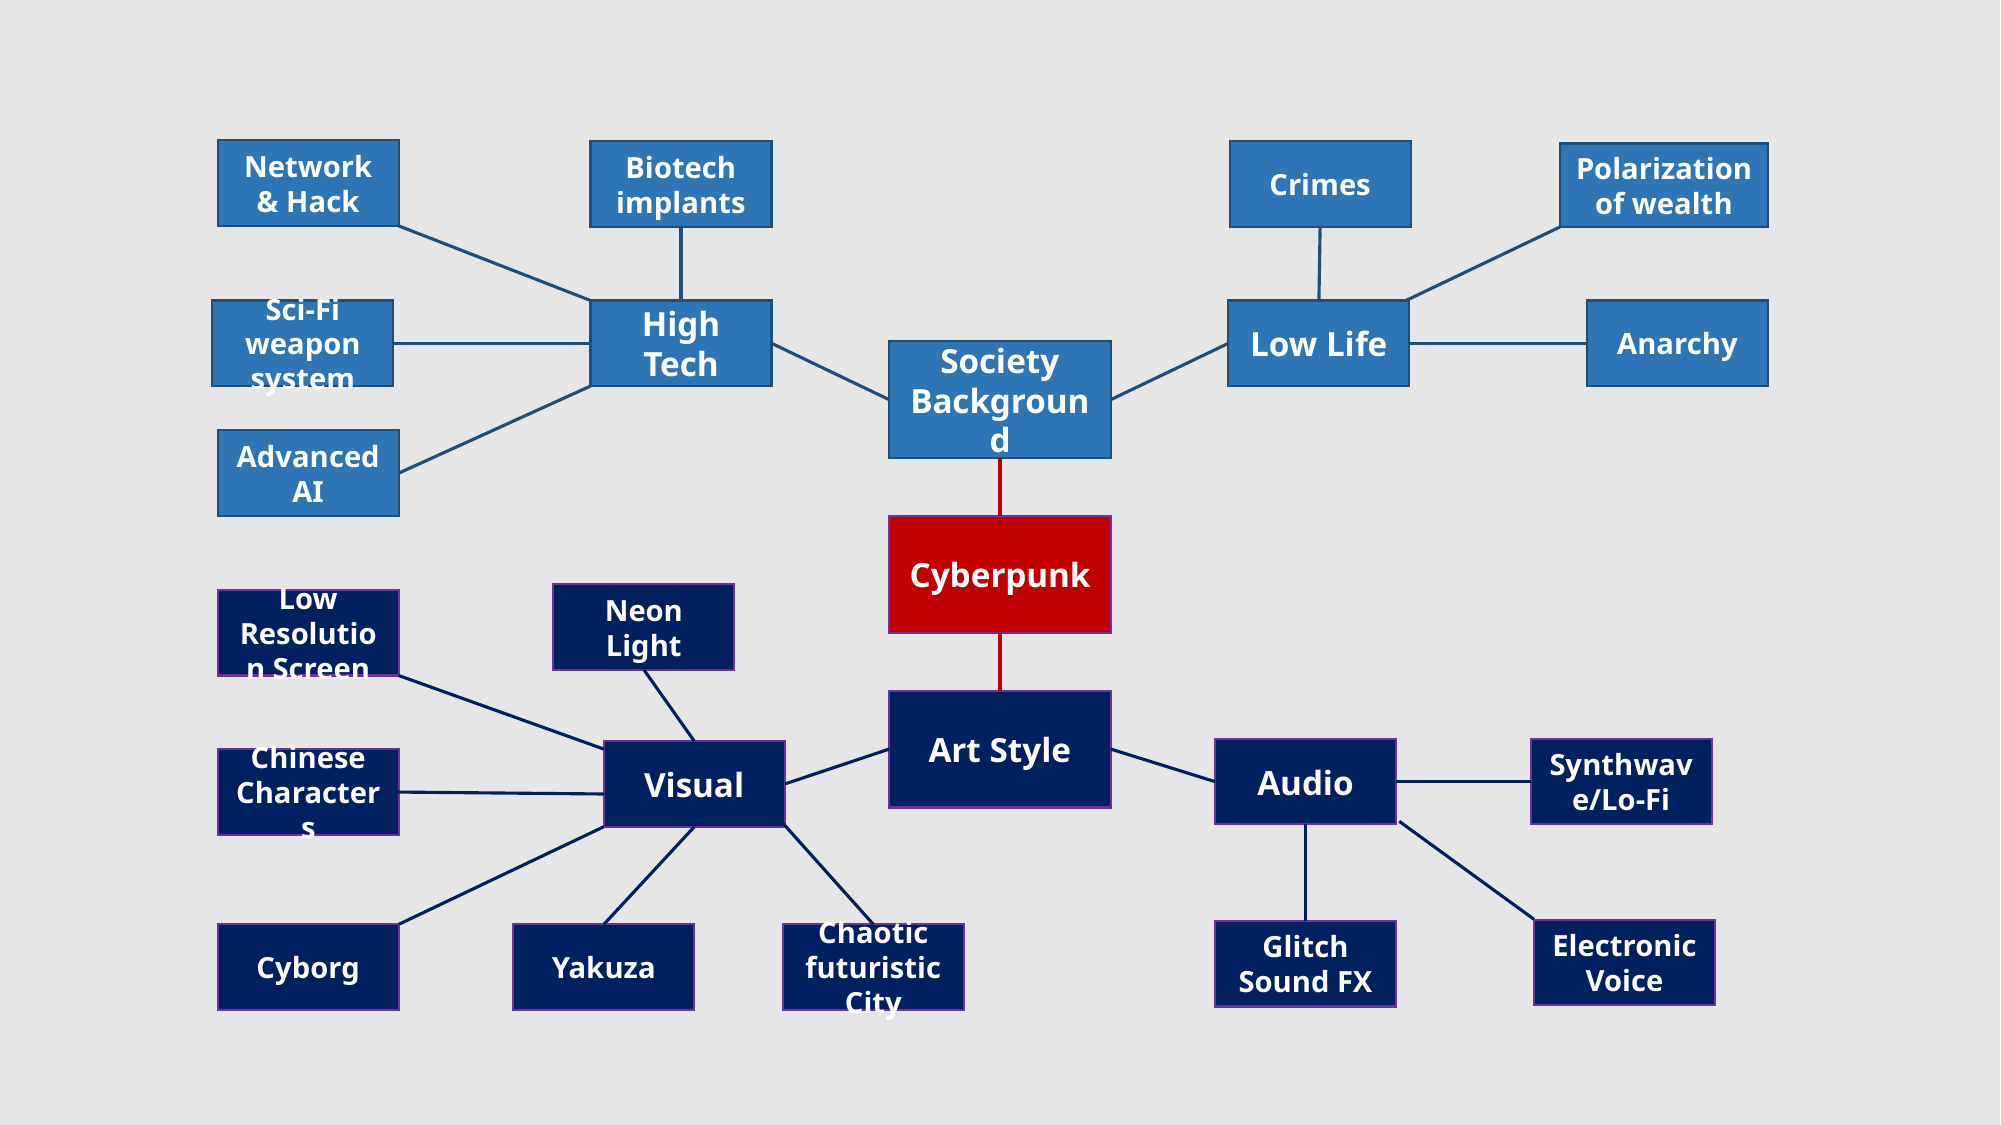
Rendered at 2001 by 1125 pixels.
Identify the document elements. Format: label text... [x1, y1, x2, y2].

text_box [398, 225, 591, 301]
text_box Anarchy [1586, 299, 1769, 387]
text_box Network & Hack [217, 139, 400, 227]
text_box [784, 749, 890, 784]
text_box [398, 826, 604, 925]
text_box Low Life [1227, 299, 1410, 387]
text_box Advanced AI [217, 429, 400, 517]
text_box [398, 675, 604, 750]
text_box Cyborg [217, 923, 400, 1011]
text_box Polarization of wealth [1559, 142, 1769, 228]
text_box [398, 385, 591, 474]
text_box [1110, 343, 1229, 400]
text_box Biotech implants [589, 140, 773, 228]
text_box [1110, 749, 1216, 782]
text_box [771, 343, 890, 400]
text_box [1399, 821, 1534, 920]
text_box Society Background [888, 340, 1112, 459]
text_box Art Style [888, 690, 1112, 809]
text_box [604, 826, 695, 925]
text_box Electronic Voice [1533, 919, 1716, 1006]
text_box Chinese Characters [217, 748, 400, 836]
text_box Chaotic futuristic City [782, 923, 965, 1011]
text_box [782, 823, 874, 925]
text_box Low Resolution Screen [217, 589, 400, 677]
text_box Synthwave/Lo-Fi [1530, 738, 1713, 825]
text_box Cyberpunk [888, 515, 1112, 634]
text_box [643, 669, 695, 742]
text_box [1405, 226, 1561, 301]
text_box Yakuza [512, 925, 695, 1011]
text_box Neon Light [552, 583, 735, 671]
text_box Glitch Sound FX [1214, 920, 1397, 1008]
text_box Sci-Fi weapon system [211, 299, 394, 387]
text_box Crimes [1229, 140, 1412, 228]
text_box High Tech [589, 299, 773, 387]
text_box Audio [1214, 738, 1397, 825]
text_box Visual [603, 740, 786, 828]
